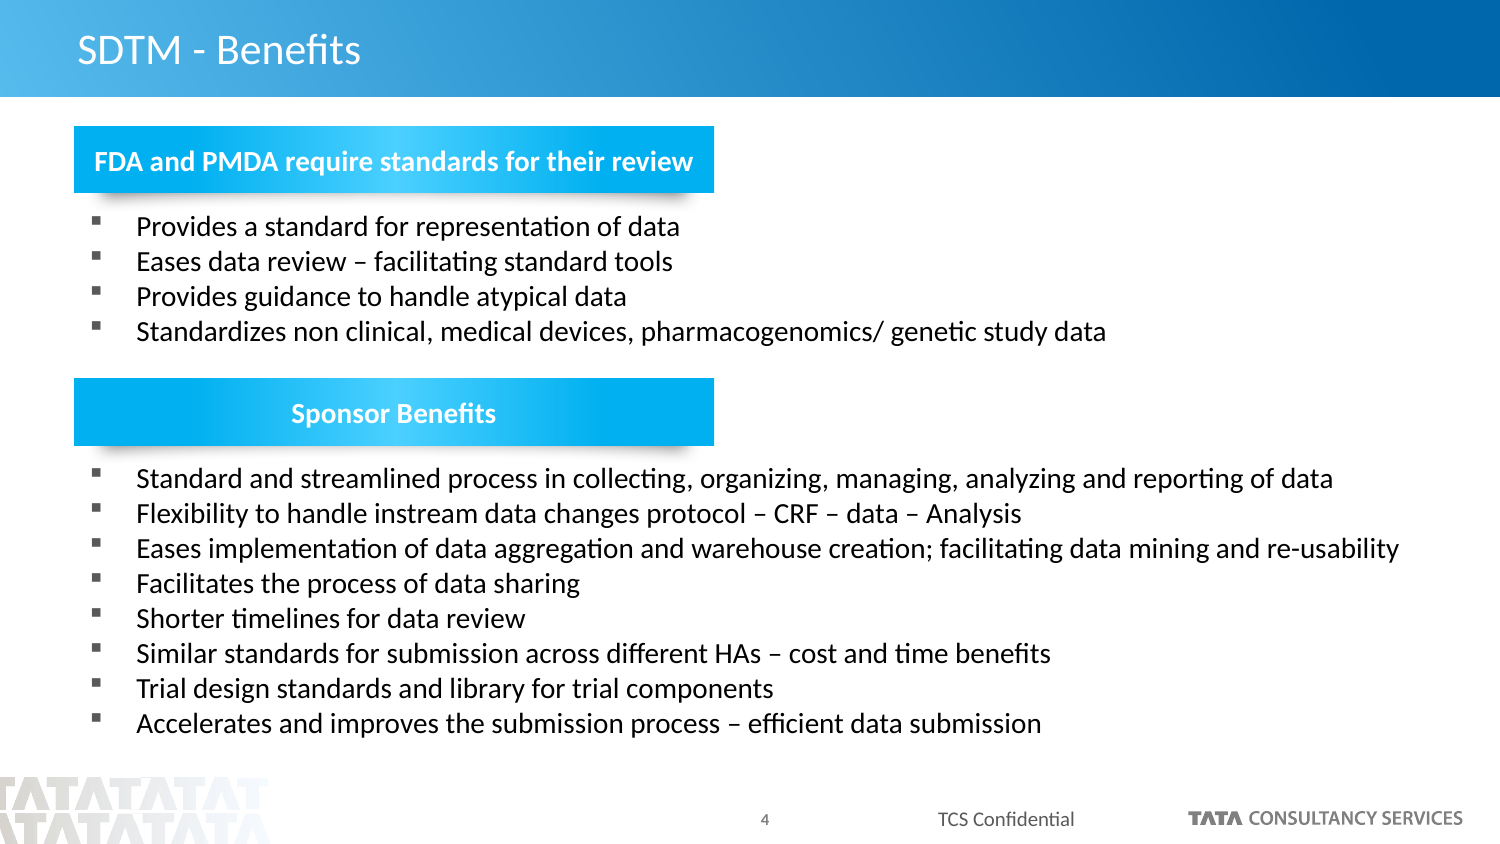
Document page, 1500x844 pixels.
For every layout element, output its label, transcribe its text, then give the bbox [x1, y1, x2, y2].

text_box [73, 378, 715, 472]
list TCS Confidential [775, 802, 1238, 834]
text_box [73, 125, 715, 220]
title SDTM - Benefits [66, 7, 1463, 87]
text_box Standard and streamlined process in collecting, organizing, managing, analyzing and reporting of data Flexibility to handle instream data changes protocol – CRF – data – Analysis Eases implementation of data aggregation and warehouse creation; facilitating data mining and re-usability Facilitates the process of data sharing Shorter timelines for data review Similar standards for submission across different HAs – cost and time benefits Trial design standards and library for trial components Accelerates and improves the submission process – efficient data submission [74, 452, 1463, 747]
text_box Provides a standard for representation of data Eases data review – facilitating standard tools Provides guidance to handle atypical data Standardizes non clinical, medical devices, pharmacogenomics/ genetic study data [74, 199, 1463, 355]
